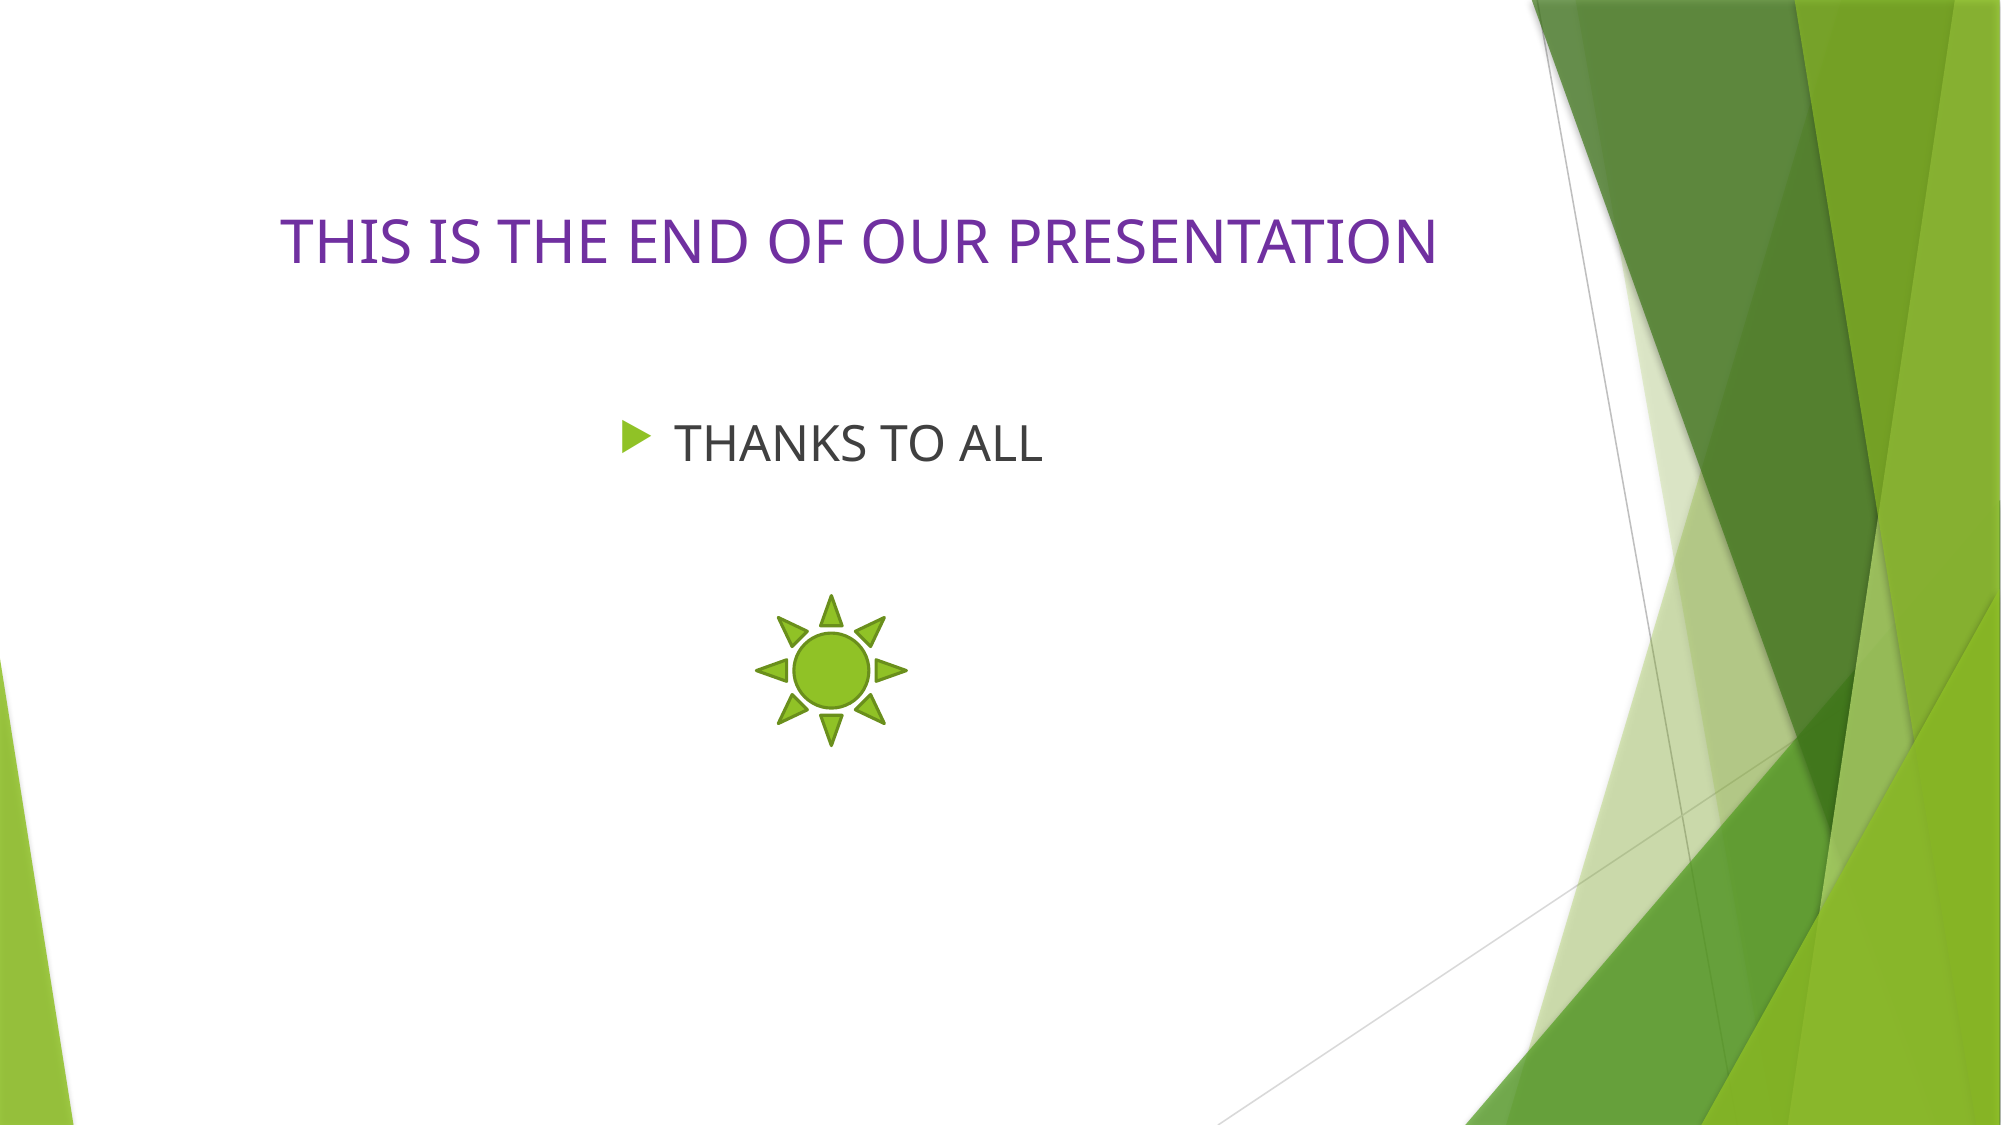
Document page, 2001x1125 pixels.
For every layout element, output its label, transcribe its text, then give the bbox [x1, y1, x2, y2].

text_box [853, 693, 886, 725]
text_box [819, 594, 844, 628]
list THANKS TO ALL [126, 404, 1537, 833]
text_box [853, 616, 886, 649]
text_box [819, 713, 844, 748]
text_box [776, 693, 809, 725]
text_box [792, 631, 871, 710]
text_box [776, 616, 809, 649]
text_box [754, 658, 789, 683]
text_box [874, 658, 908, 683]
title THIS IS THE END OF OUR PRESENTATION [265, 195, 1507, 344]
